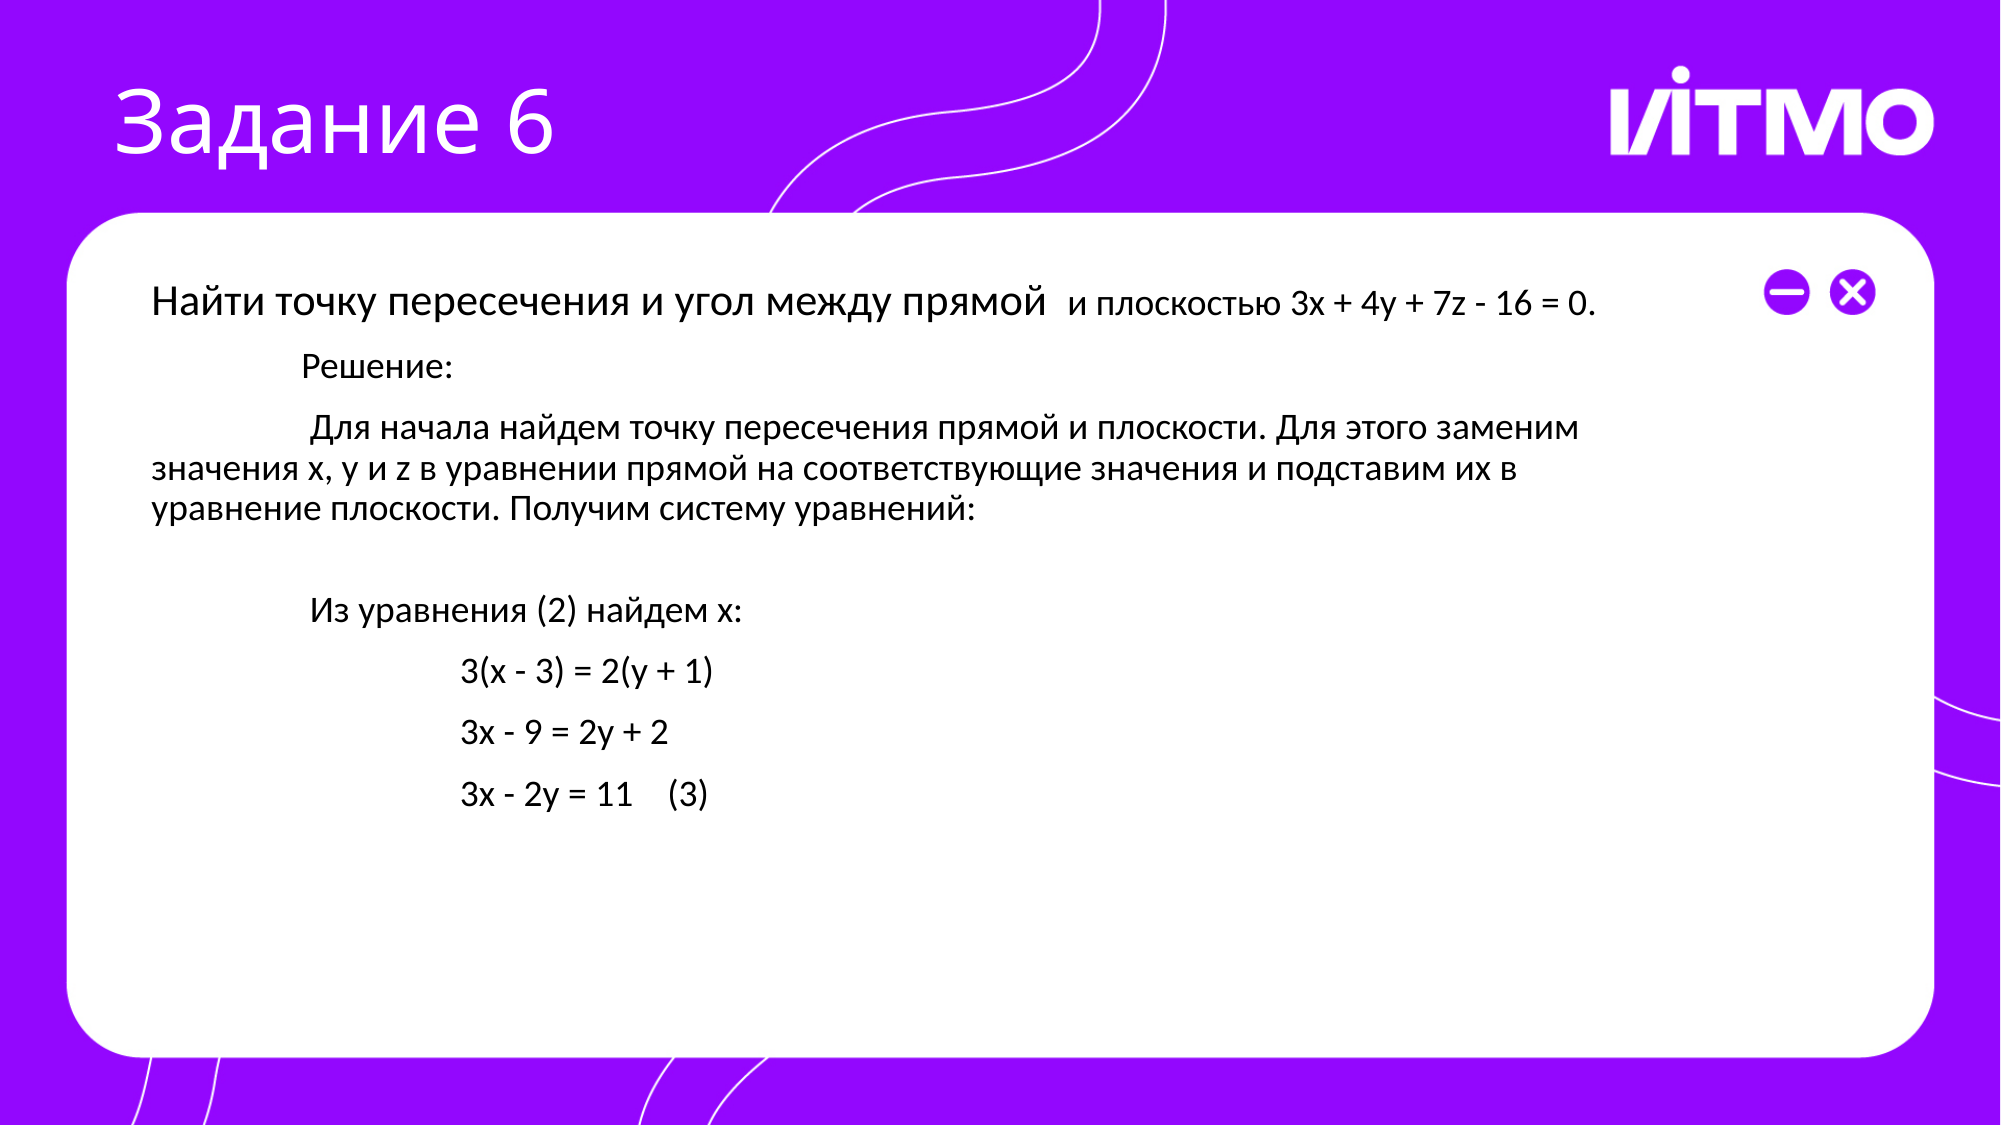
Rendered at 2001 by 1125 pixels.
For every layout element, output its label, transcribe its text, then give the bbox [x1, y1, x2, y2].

picture [0, 0, 2001, 1125]
title Задание 6 [99, 67, 1593, 183]
